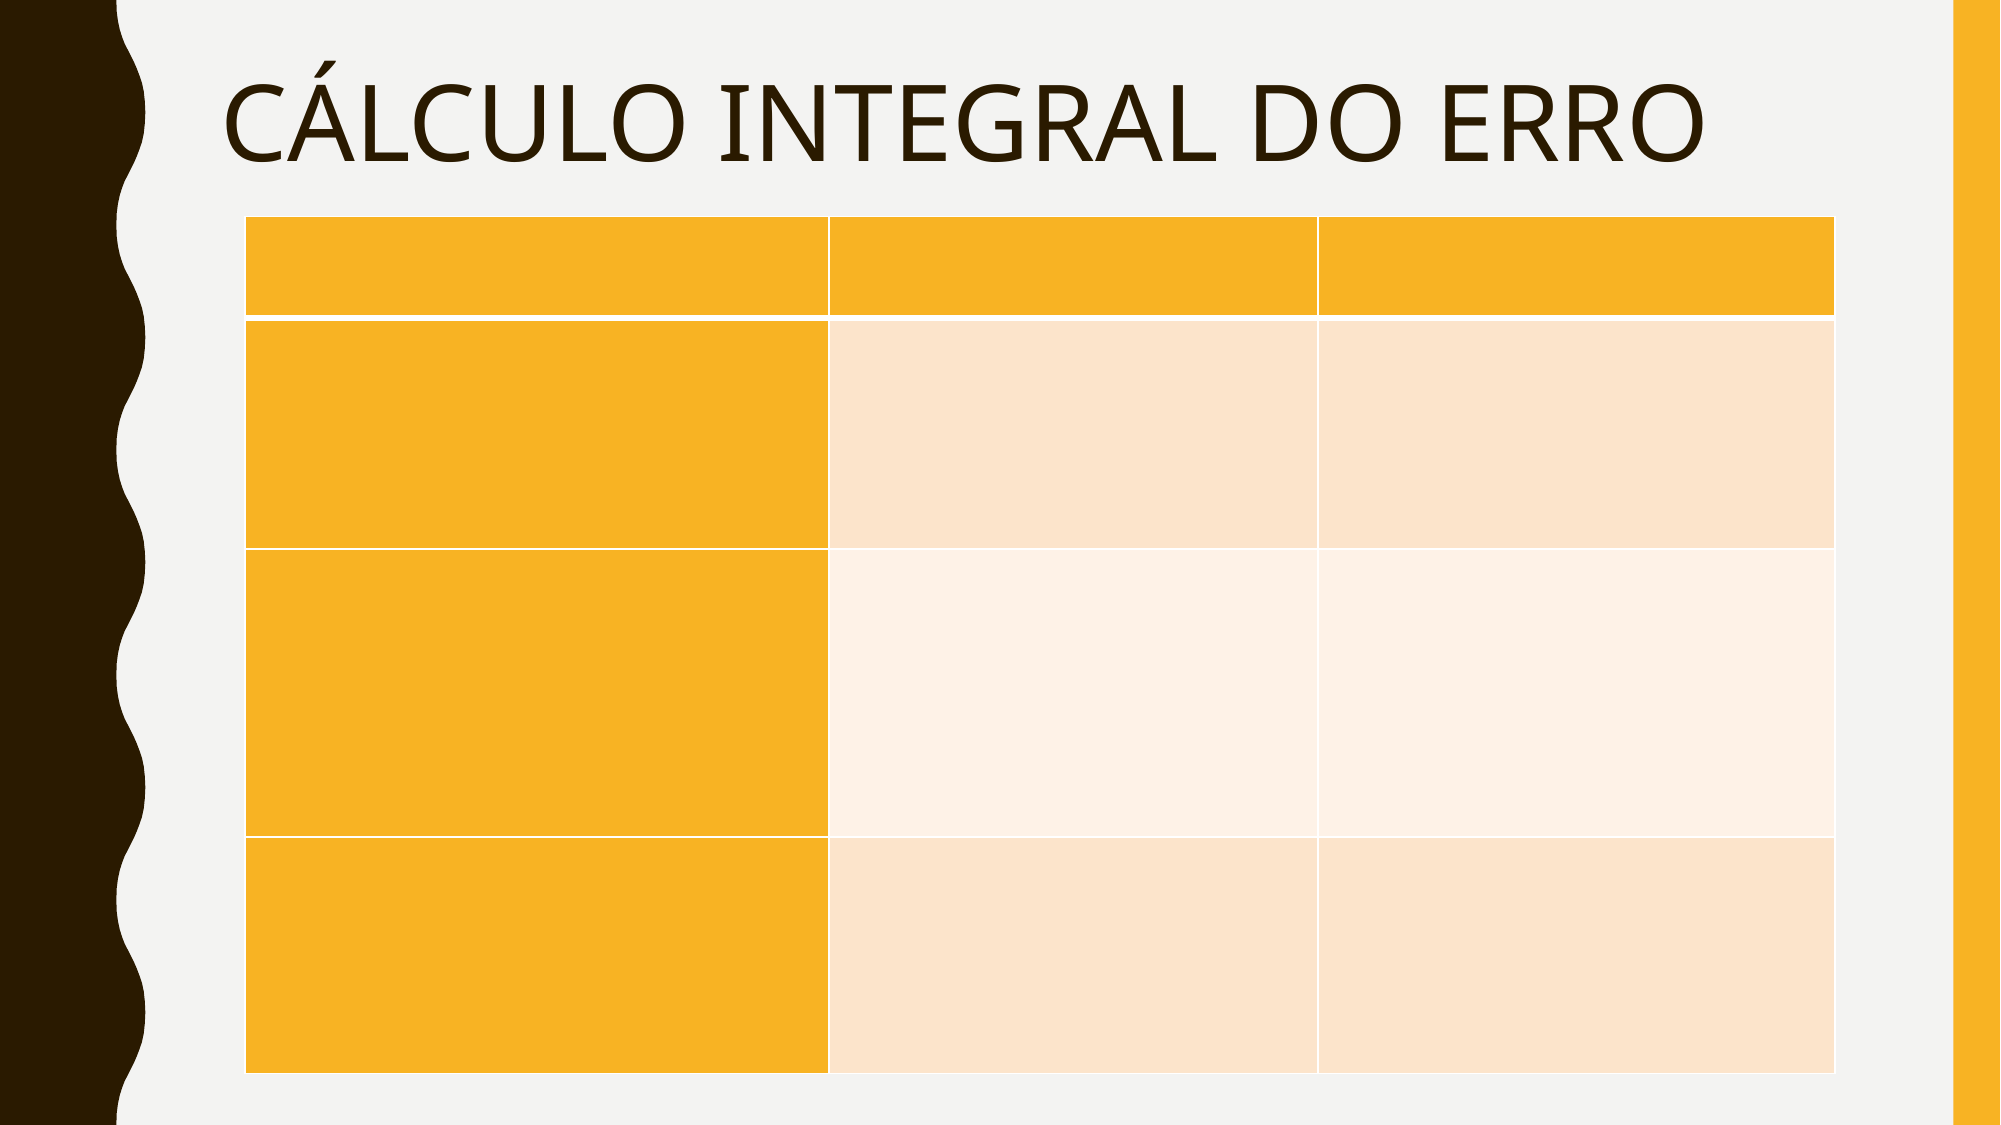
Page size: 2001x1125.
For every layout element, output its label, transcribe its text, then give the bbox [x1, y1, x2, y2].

table_header [246, 217, 828, 315]
table_cell [246, 321, 828, 548]
table_header [830, 217, 1317, 315]
table_cell [246, 838, 828, 1073]
table_cell [1319, 550, 1834, 836]
table_cell [1319, 321, 1834, 548]
table_cell [830, 321, 1317, 548]
table_cell [1319, 838, 1834, 1073]
table_header [1319, 217, 1834, 315]
title CÁLCULO INTEGRAL DO ERRO [205, 62, 1875, 217]
table_cell [830, 838, 1317, 1073]
table_cell [246, 550, 828, 836]
table_cell [830, 550, 1317, 836]
